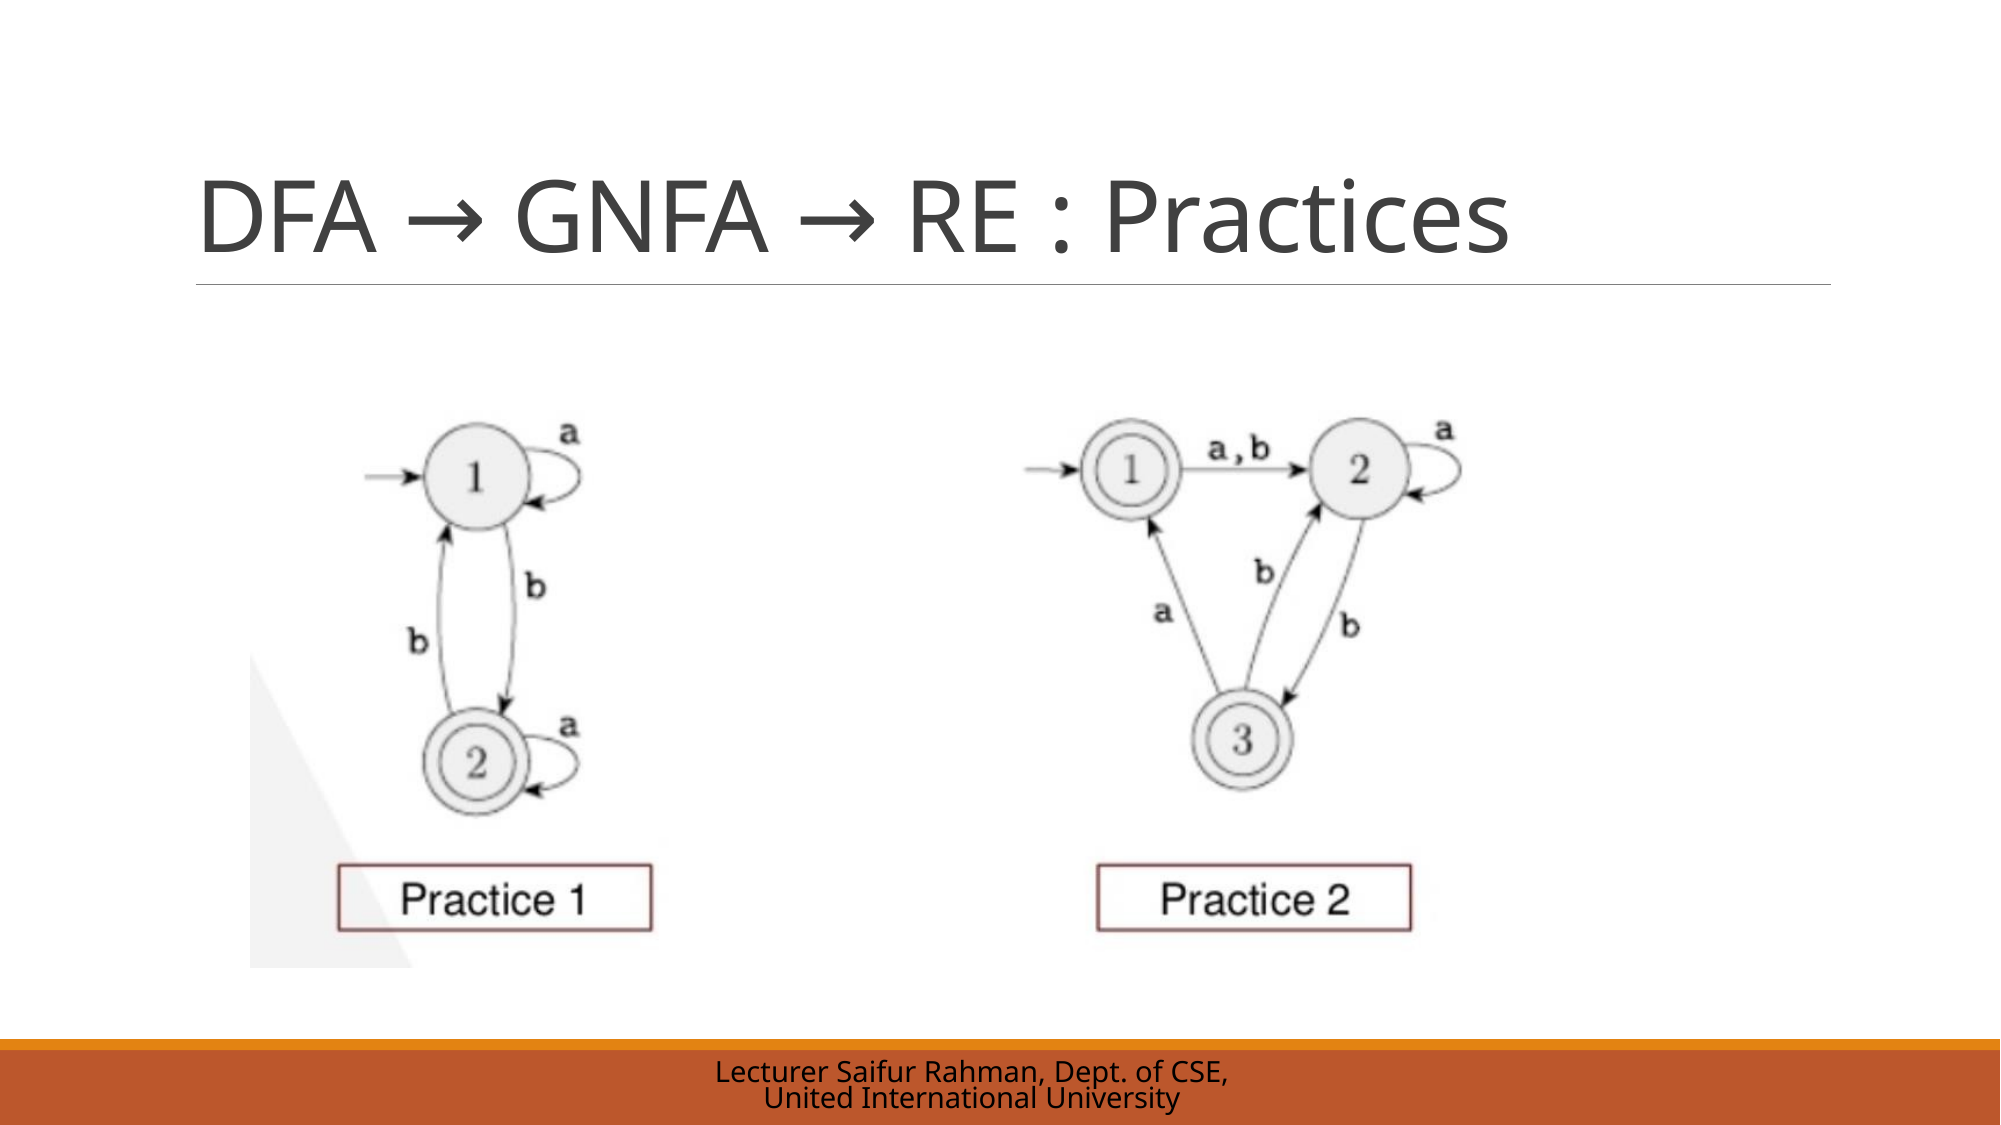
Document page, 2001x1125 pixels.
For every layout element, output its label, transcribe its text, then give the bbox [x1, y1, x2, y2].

picture [250, 410, 1467, 969]
text_box Lecturer Saifur Rahman, Dept. of CSE, United International University [706, 1062, 1238, 1115]
title DFA → GNFA → RE : Practices [105, 104, 1737, 340]
